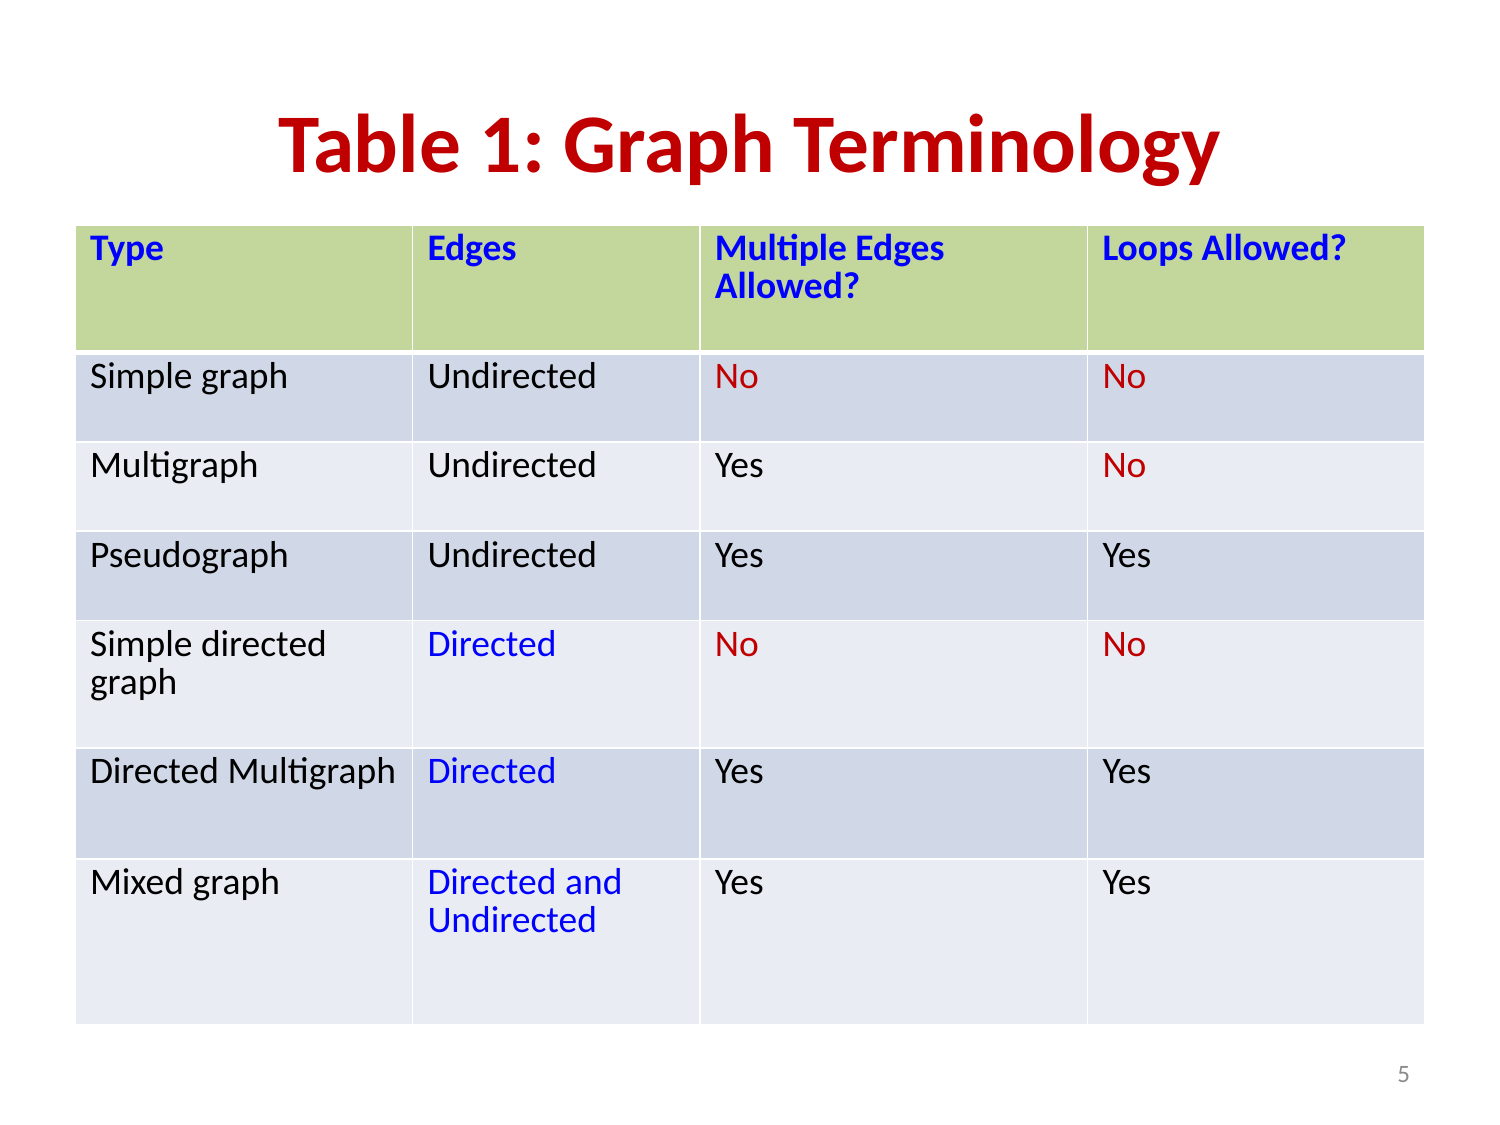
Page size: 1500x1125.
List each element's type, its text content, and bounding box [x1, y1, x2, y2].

table_cell Directed and Undirected [413, 860, 699, 1024]
table_cell Yes [701, 532, 1087, 620]
table_cell Simple graph [76, 355, 412, 441]
table_cell No [1088, 443, 1424, 530]
table_cell Undirected [413, 355, 699, 441]
table_cell Yes [1088, 532, 1424, 620]
table_cell Directed [413, 749, 699, 858]
table_cell No [1088, 355, 1424, 441]
table_cell Yes [1088, 749, 1424, 858]
table_header Type [76, 226, 412, 350]
title Table 1: Graph Terminology [74, 44, 1426, 224]
table_cell Yes [1088, 860, 1424, 1024]
table_cell Directed Multigraph [76, 749, 412, 858]
table_cell Yes [701, 860, 1087, 1024]
table_header Edges [413, 226, 699, 350]
table_cell No [701, 355, 1087, 441]
table_cell Undirected [413, 532, 699, 620]
table_cell Pseudograph [76, 532, 412, 620]
table_cell Multigraph [76, 443, 412, 530]
slide_number 5 [1074, 1042, 1425, 1103]
table_header Multiple Edges Allowed? [701, 226, 1087, 350]
table_cell Simple directed graph [76, 621, 412, 747]
table_cell Undirected [413, 443, 699, 530]
table_cell No [701, 621, 1087, 747]
table_cell Mixed graph [76, 860, 412, 1024]
table_cell Yes [701, 749, 1087, 858]
table_cell No [1088, 621, 1424, 747]
table_cell Yes [701, 443, 1087, 530]
table_header Loops Allowed? [1088, 226, 1424, 350]
table_cell Directed [413, 621, 699, 747]
